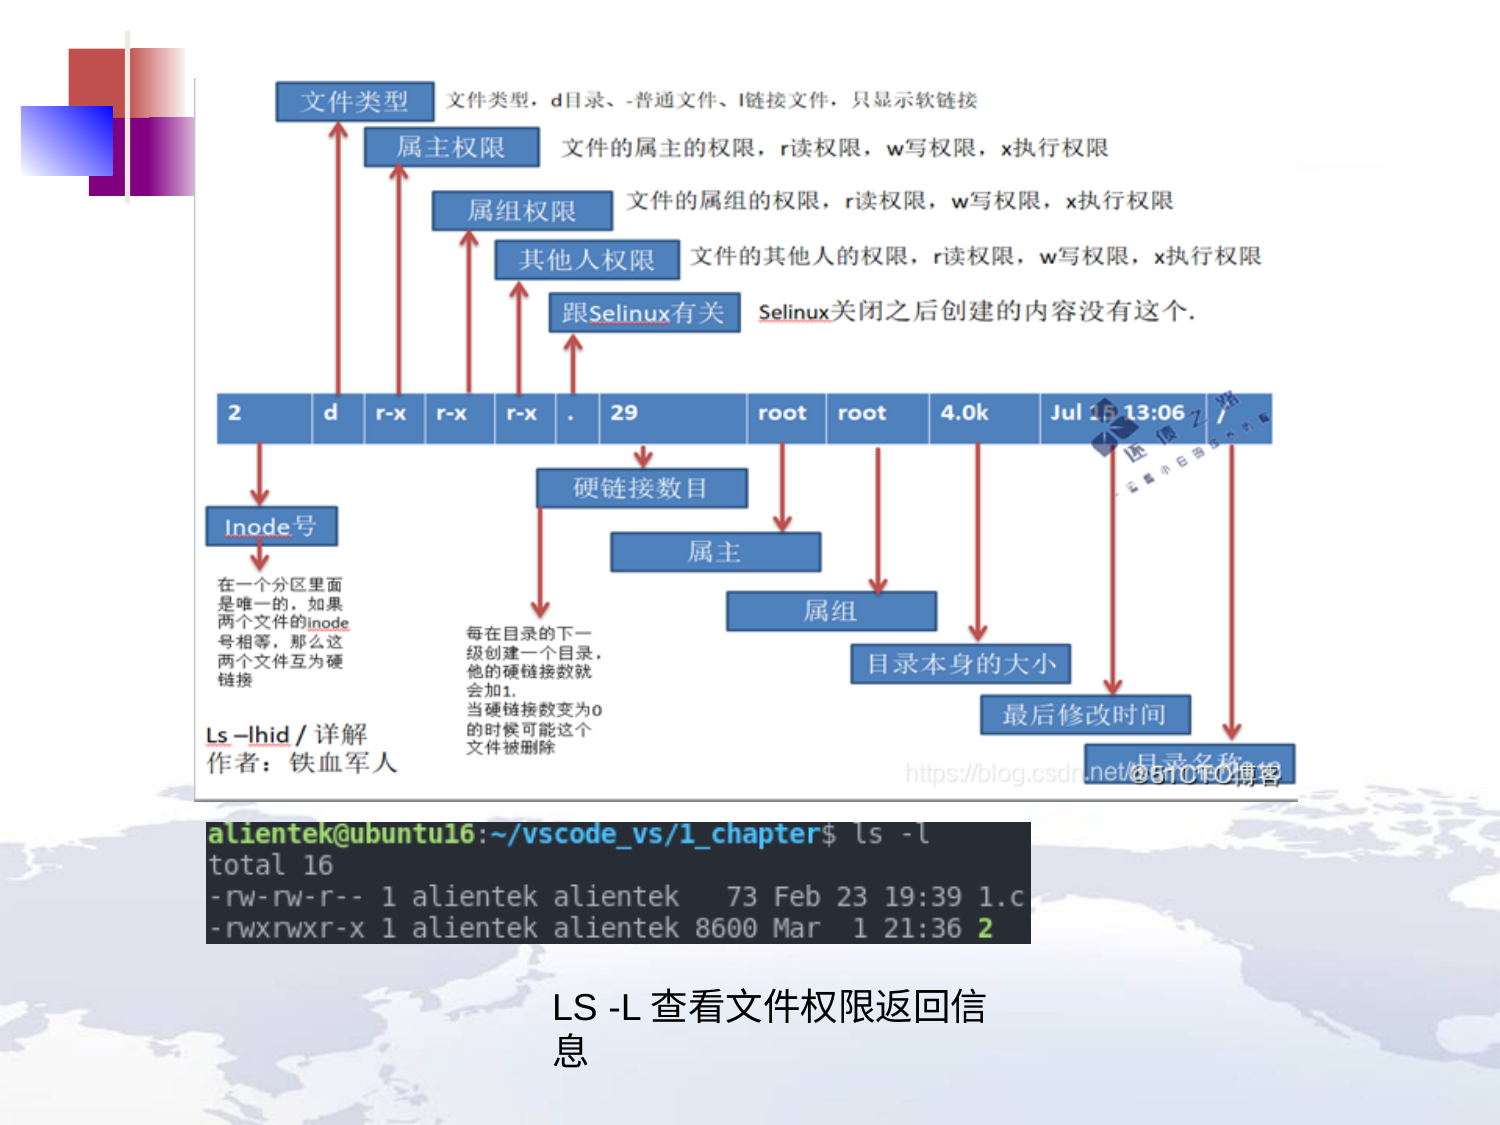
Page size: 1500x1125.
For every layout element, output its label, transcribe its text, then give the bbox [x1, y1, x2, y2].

picture [0, 0, 1500, 1125]
text_box LS -L查看文件权限返回信息 [537, 975, 1038, 1081]
